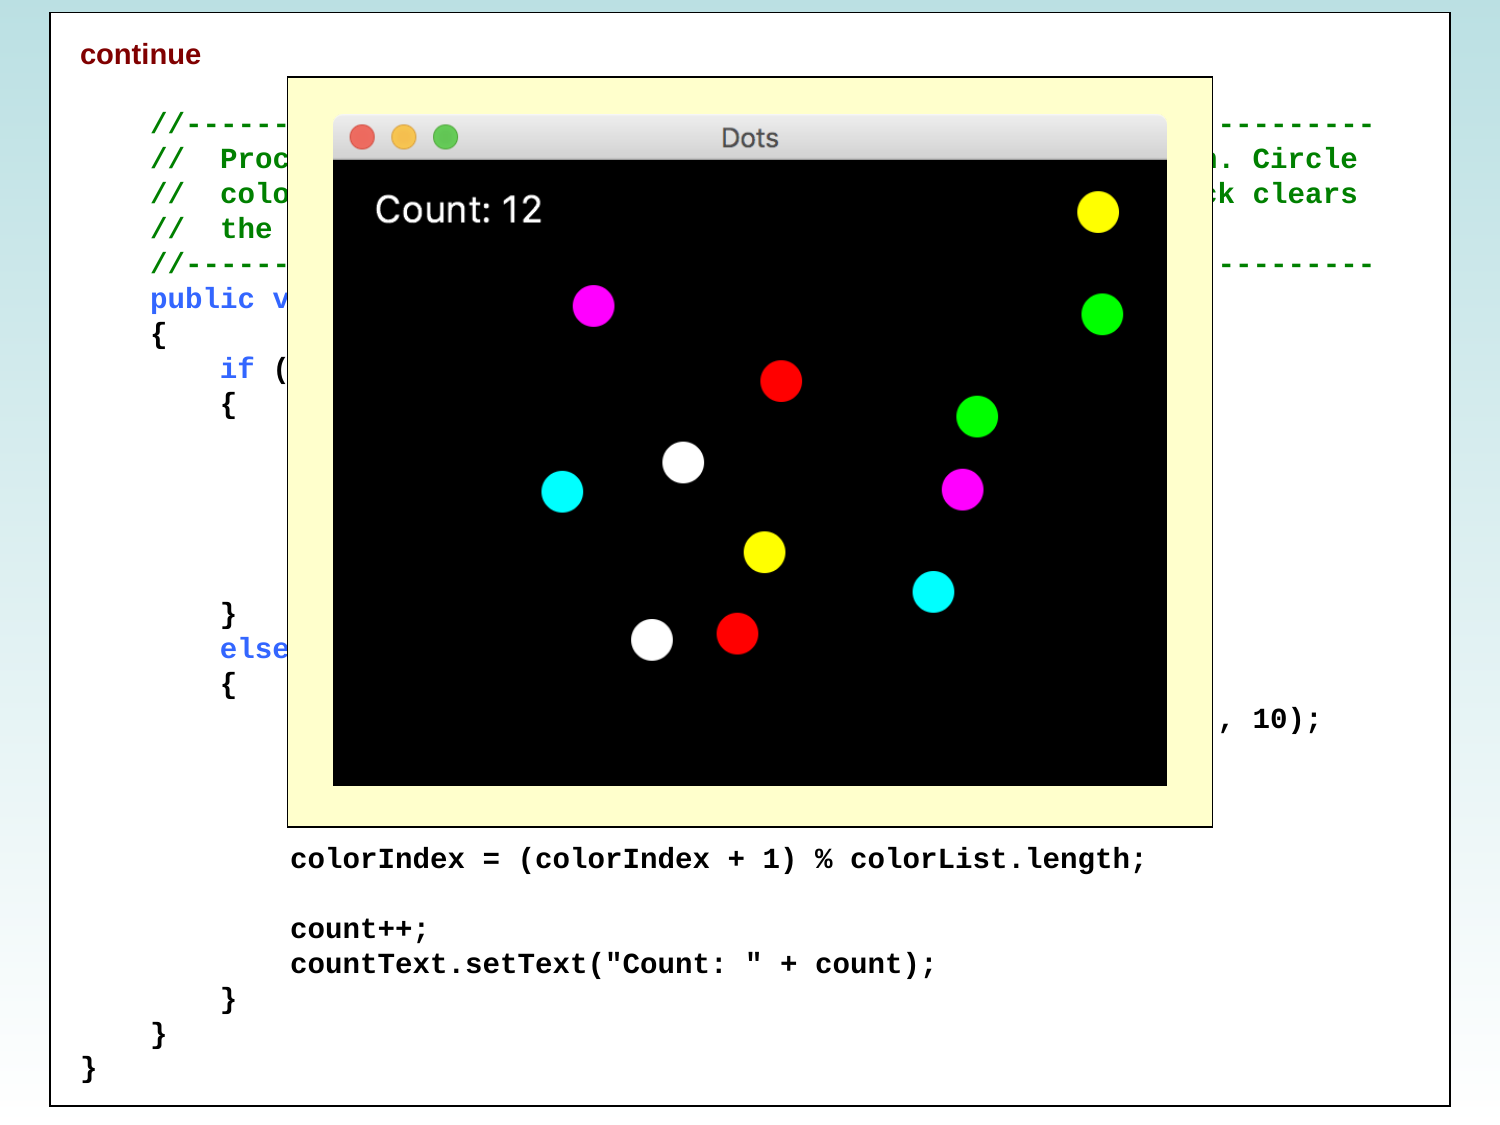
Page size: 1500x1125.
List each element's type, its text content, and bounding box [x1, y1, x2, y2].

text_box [287, 76, 1213, 828]
footer Copyright © 2017 Pearson Education, Inc. [549, 1062, 1463, 1114]
text_box continue //-------------------------------------------------------------------- // Process a mouse click by adding a circle to that location. Circle // colors rotate through a set list of colors. A double click clears // the dots and resets the counter. //-------------------------------------------------------------------- public void processMouseClick(MouseEvent event) { if (event.getClickCount() == 2) // double click { count = 0; colorIndex = 0; root.getChildren().clear(); countText.setText("Count: 0"); root.getChildren().add(countText); } else { Circle circle = new Circle(event.getX(), event.getY(), 10); circle.setFill(colorList[colorIndex]); root.getChildren().add(circle); colorIndex = (colorIndex + 1) % colorList.length; count++; countText.setText("Count: " + count); } } } [50, 12, 1450, 1107]
